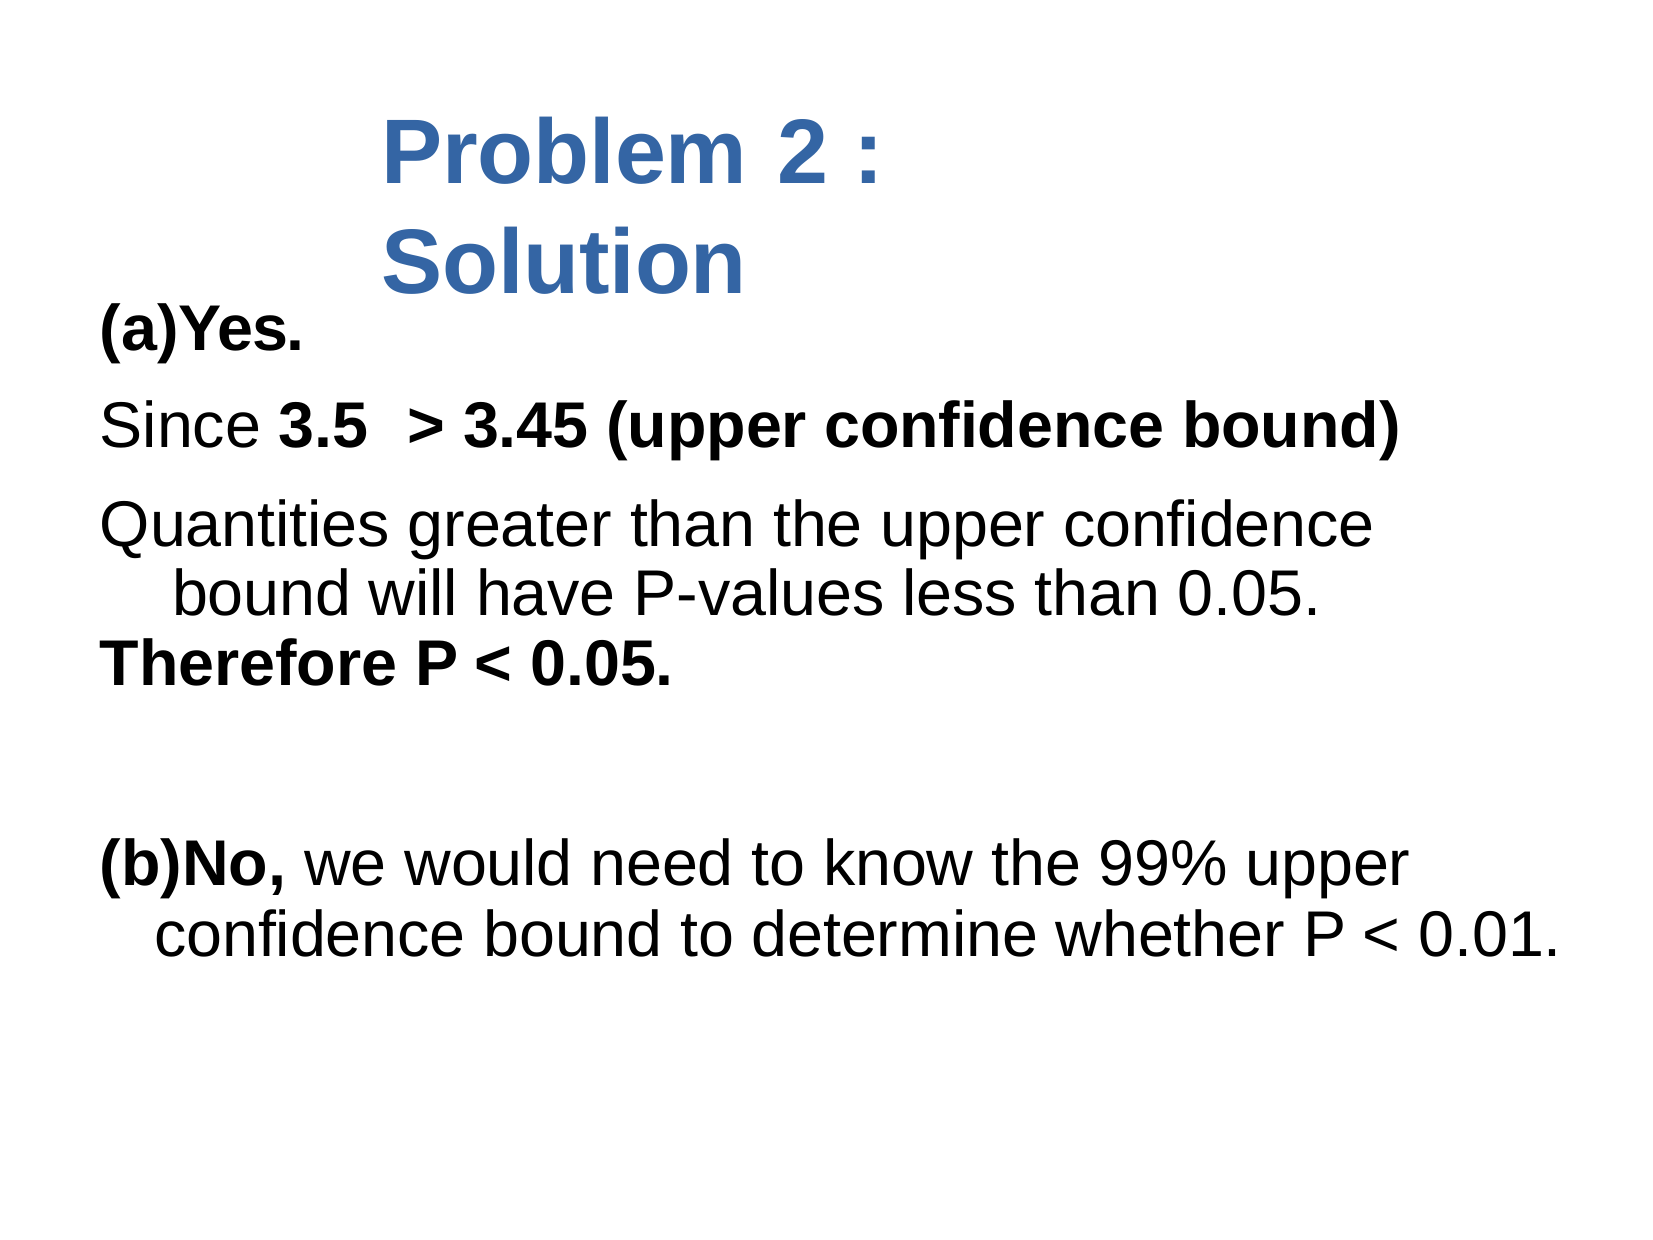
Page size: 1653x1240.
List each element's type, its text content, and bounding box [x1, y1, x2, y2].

title Problem 2 : Solution [377, 89, 1275, 262]
text_box Yes. Since 3.5 > 3.45 (upper confidence bound) Quantities greater than the upper confidence bound will have P-values less than 0.05. Therefore P < 0.05. No, we would need to know the 99% upper confidence bound to determine whether P < 0.01. [97, 262, 1570, 970]
